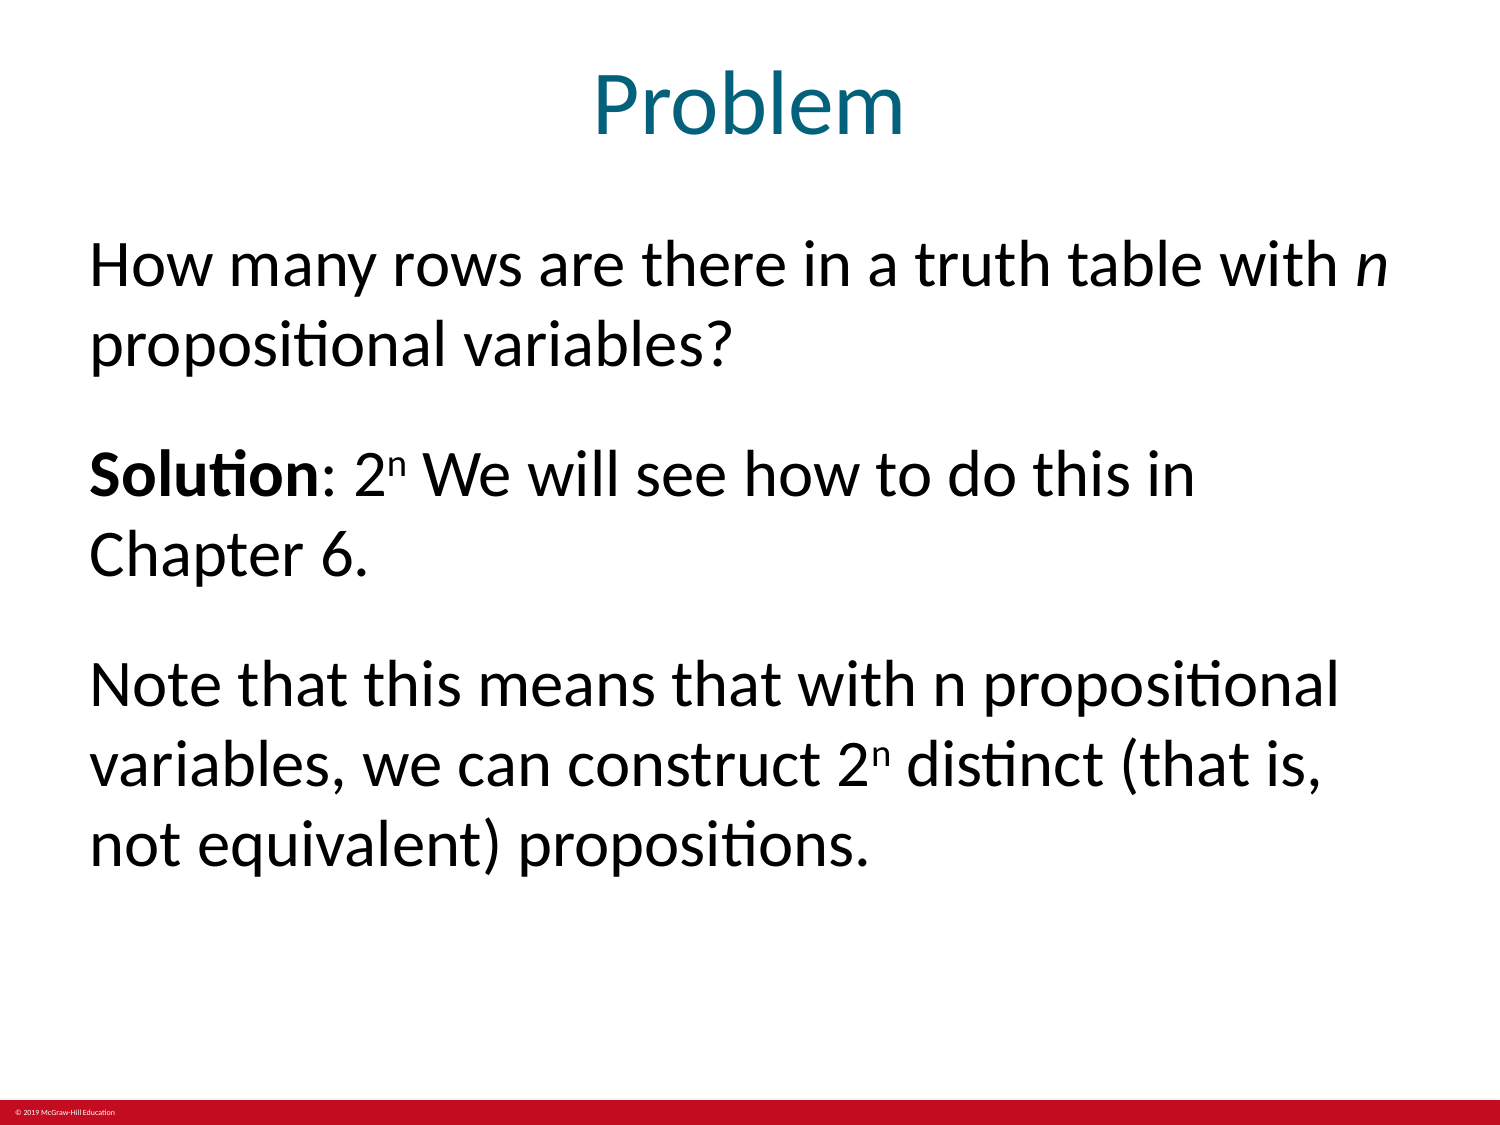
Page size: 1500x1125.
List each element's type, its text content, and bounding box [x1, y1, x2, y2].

list How many rows are there in a truth table with n propositional variables? Solution: 2n We will see how to do this in Chapter 6. Note that this means that with n propositional variables, we can construct 2n distinct (that is, not equivalent) propositions. [75, 212, 1440, 1075]
title Problem [0, 0, 1500, 195]
